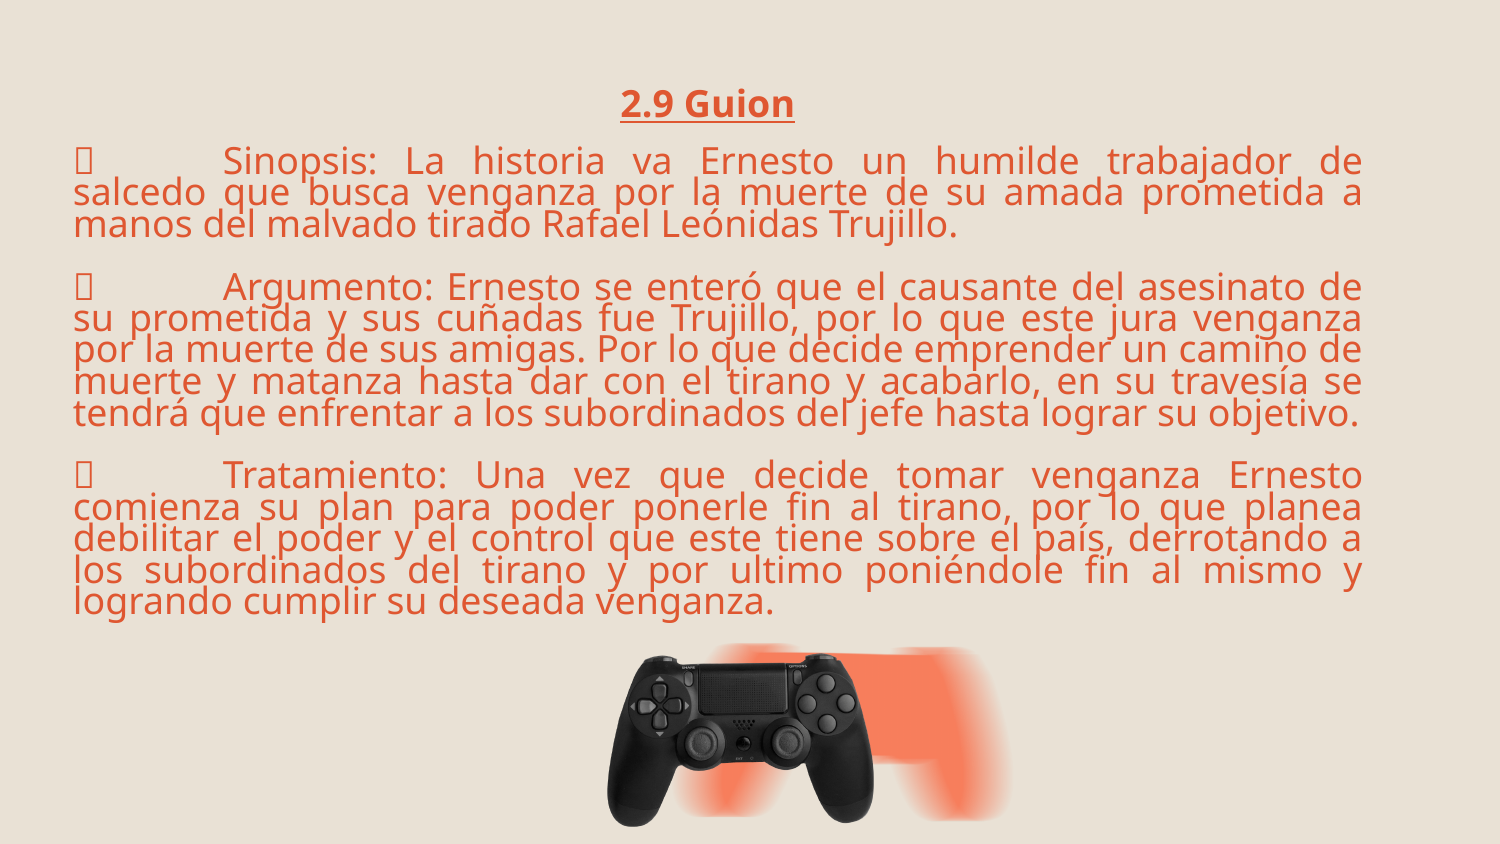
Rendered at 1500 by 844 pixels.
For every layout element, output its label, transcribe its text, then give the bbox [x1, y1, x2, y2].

text_box  Sinopsis: La historia va Ernesto un humilde trabajador de salcedo que busca venganza por la muerte de su amada prometida a manos del malvado tirado Rafael Leónidas Trujillo.  Argumento: Ernesto se enteró que el causante del asesinato de su prometida y sus cuñadas fue Trujillo, por lo que este jura venganza por la muerte de sus amigas. Por lo que decide emprender un camino de muerte y matanza hasta dar con el tirano y acabarlo, en su travesía se tendrá que enfrentar a los subordinados del jefe hasta lograr su objetivo.  Tratamiento: Una vez que decide tomar venganza Ernesto comienza su plan para poder ponerle fin al tirano, por lo que planea debilitar el poder y el control que este tiene sobre el país, derrotando a los subordinados del tirano y por ultimo poniéndole fin al mismo y logrando cumplir su deseada venganza. [72, 148, 1365, 774]
title 2.9 Guion [620, 88, 860, 148]
picture [607, 620, 1050, 844]
